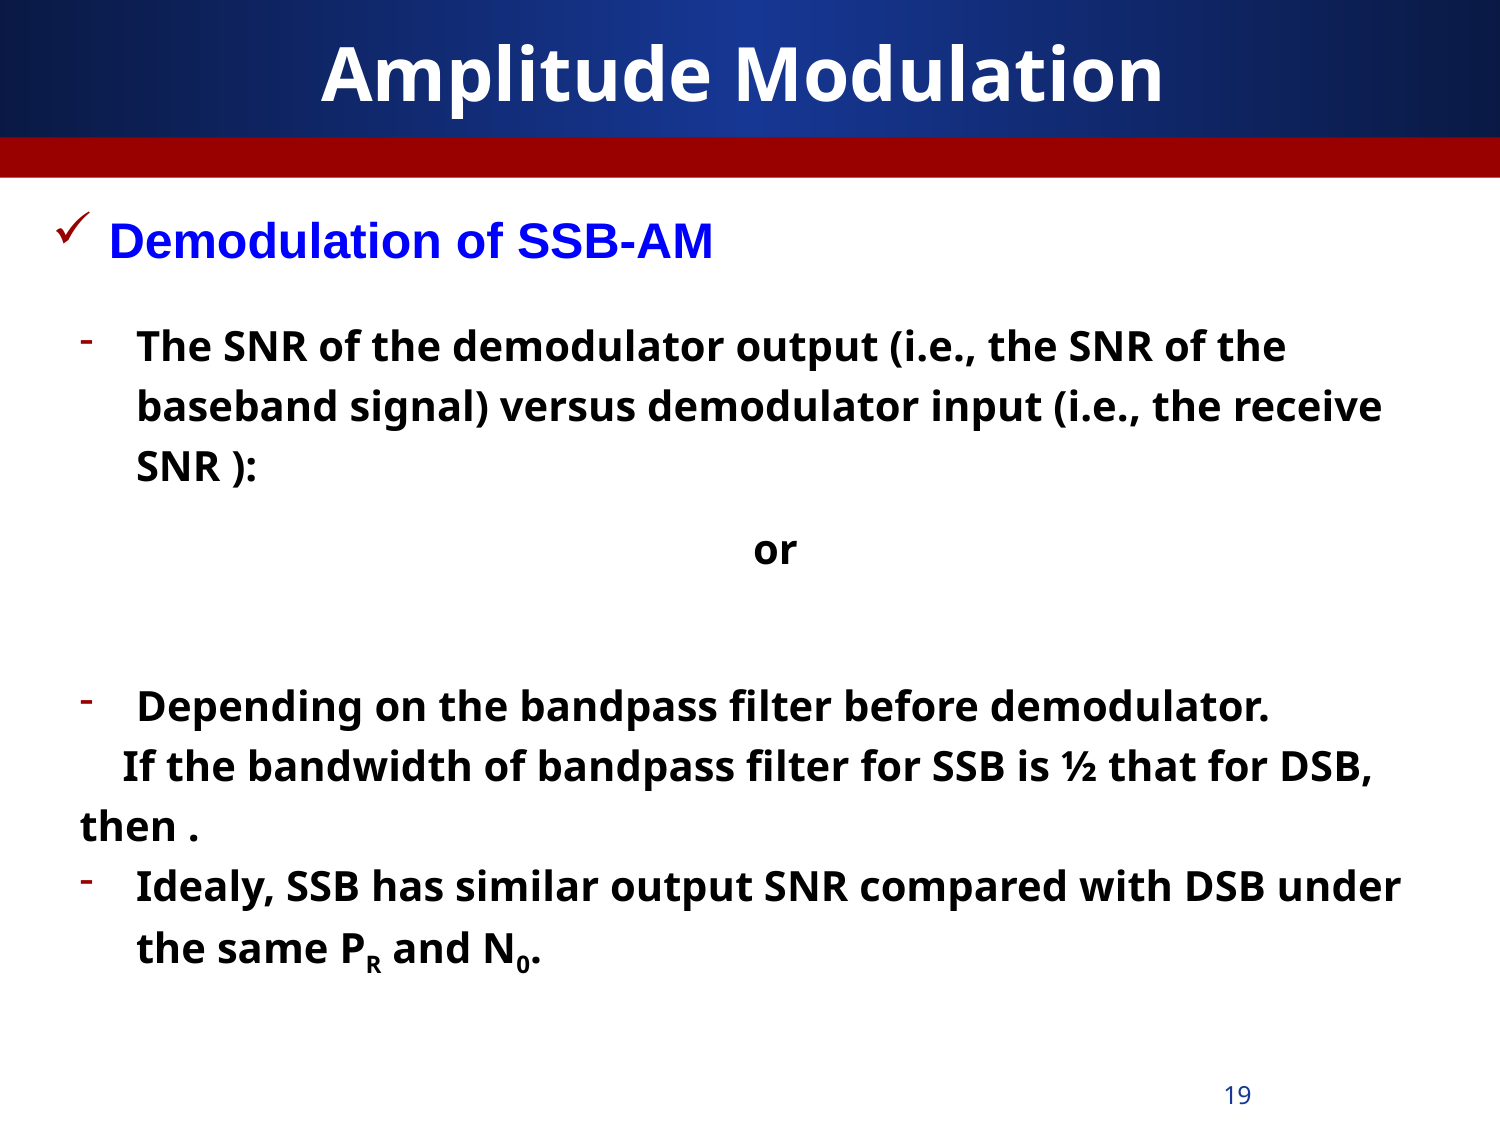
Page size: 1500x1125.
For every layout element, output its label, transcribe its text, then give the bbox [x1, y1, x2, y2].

list Demodulation of SSB-AM [37, 189, 1424, 575]
slide_number 19 [1062, 1072, 1413, 1125]
title Amplitude Modulation [50, 24, 1438, 118]
